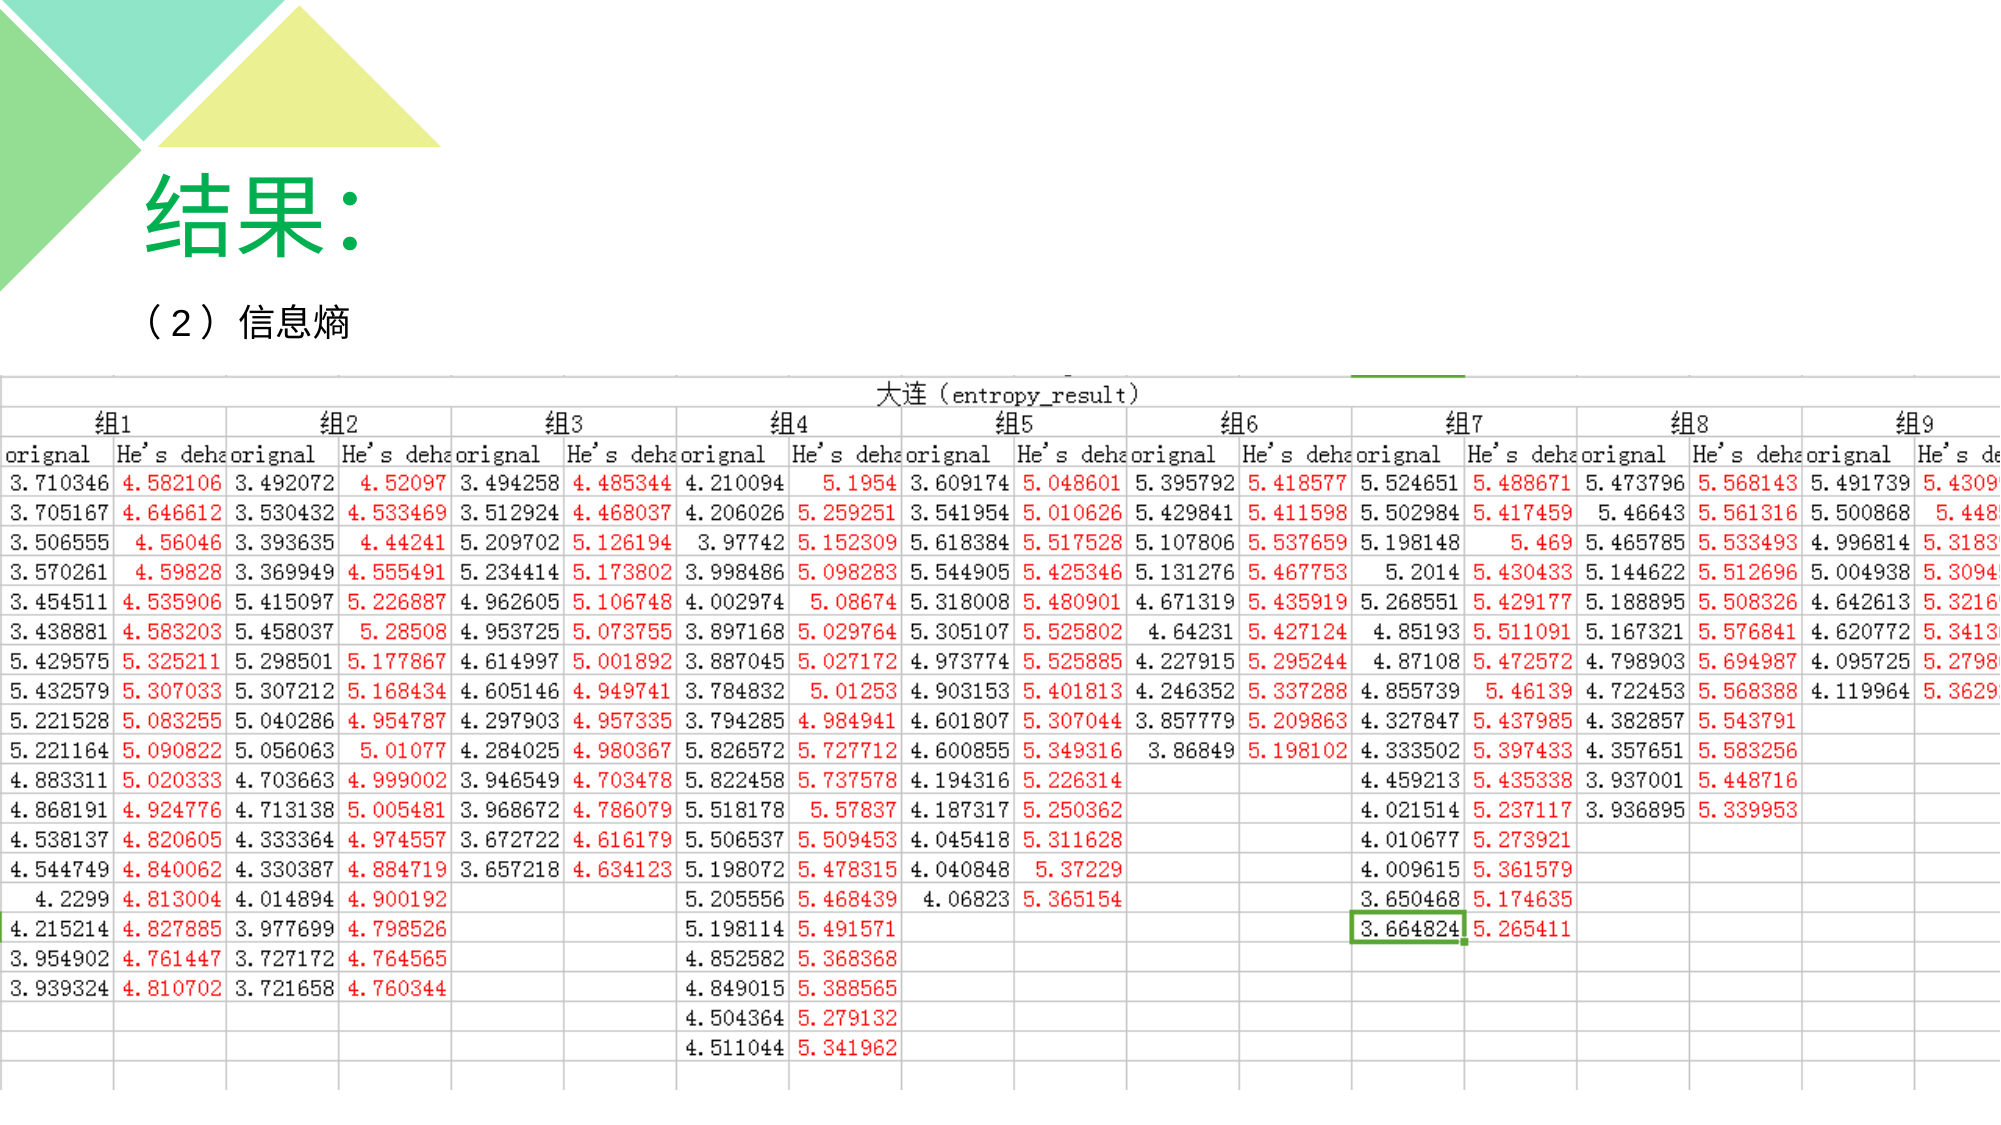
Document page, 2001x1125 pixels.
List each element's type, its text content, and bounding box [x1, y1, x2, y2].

text_box （2）信息熵 [109, 291, 596, 352]
text_box 结果： [129, 151, 997, 277]
picture [0, 375, 2000, 1090]
